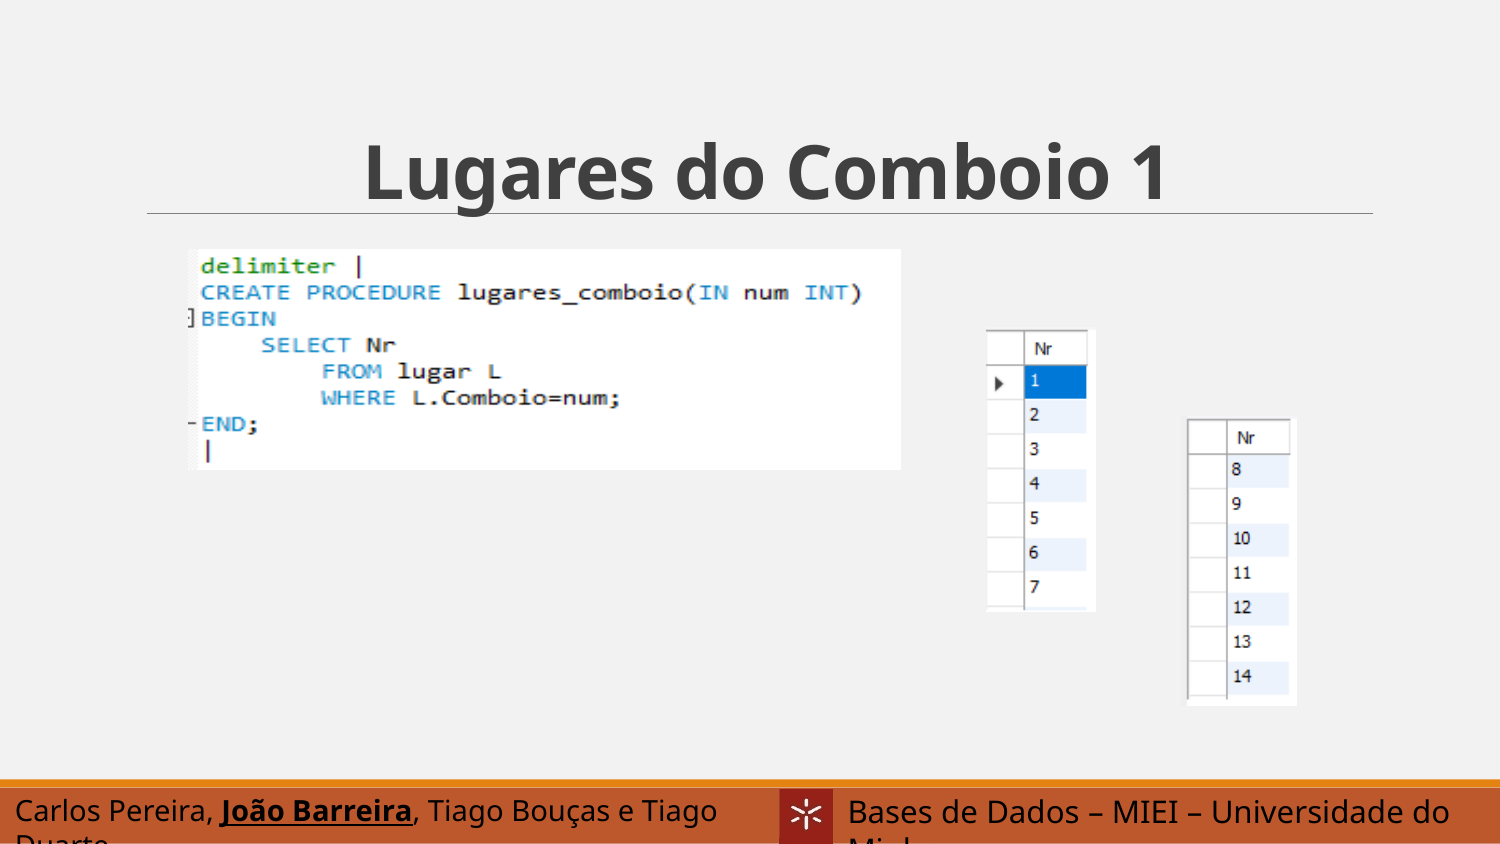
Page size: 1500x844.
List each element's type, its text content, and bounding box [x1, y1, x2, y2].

text_box Bases de Dados – MIEI – Universidade do Minho [834, 785, 1500, 844]
title Lugares do Comboio 1 [135, 43, 1400, 223]
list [985, 326, 1097, 613]
picture [779, 788, 834, 844]
text_box Carlos Pereira, João Barreira, Tiago Bouças e Tiago Duarte [0, 785, 783, 844]
picture [187, 248, 902, 471]
picture [1180, 415, 1298, 706]
